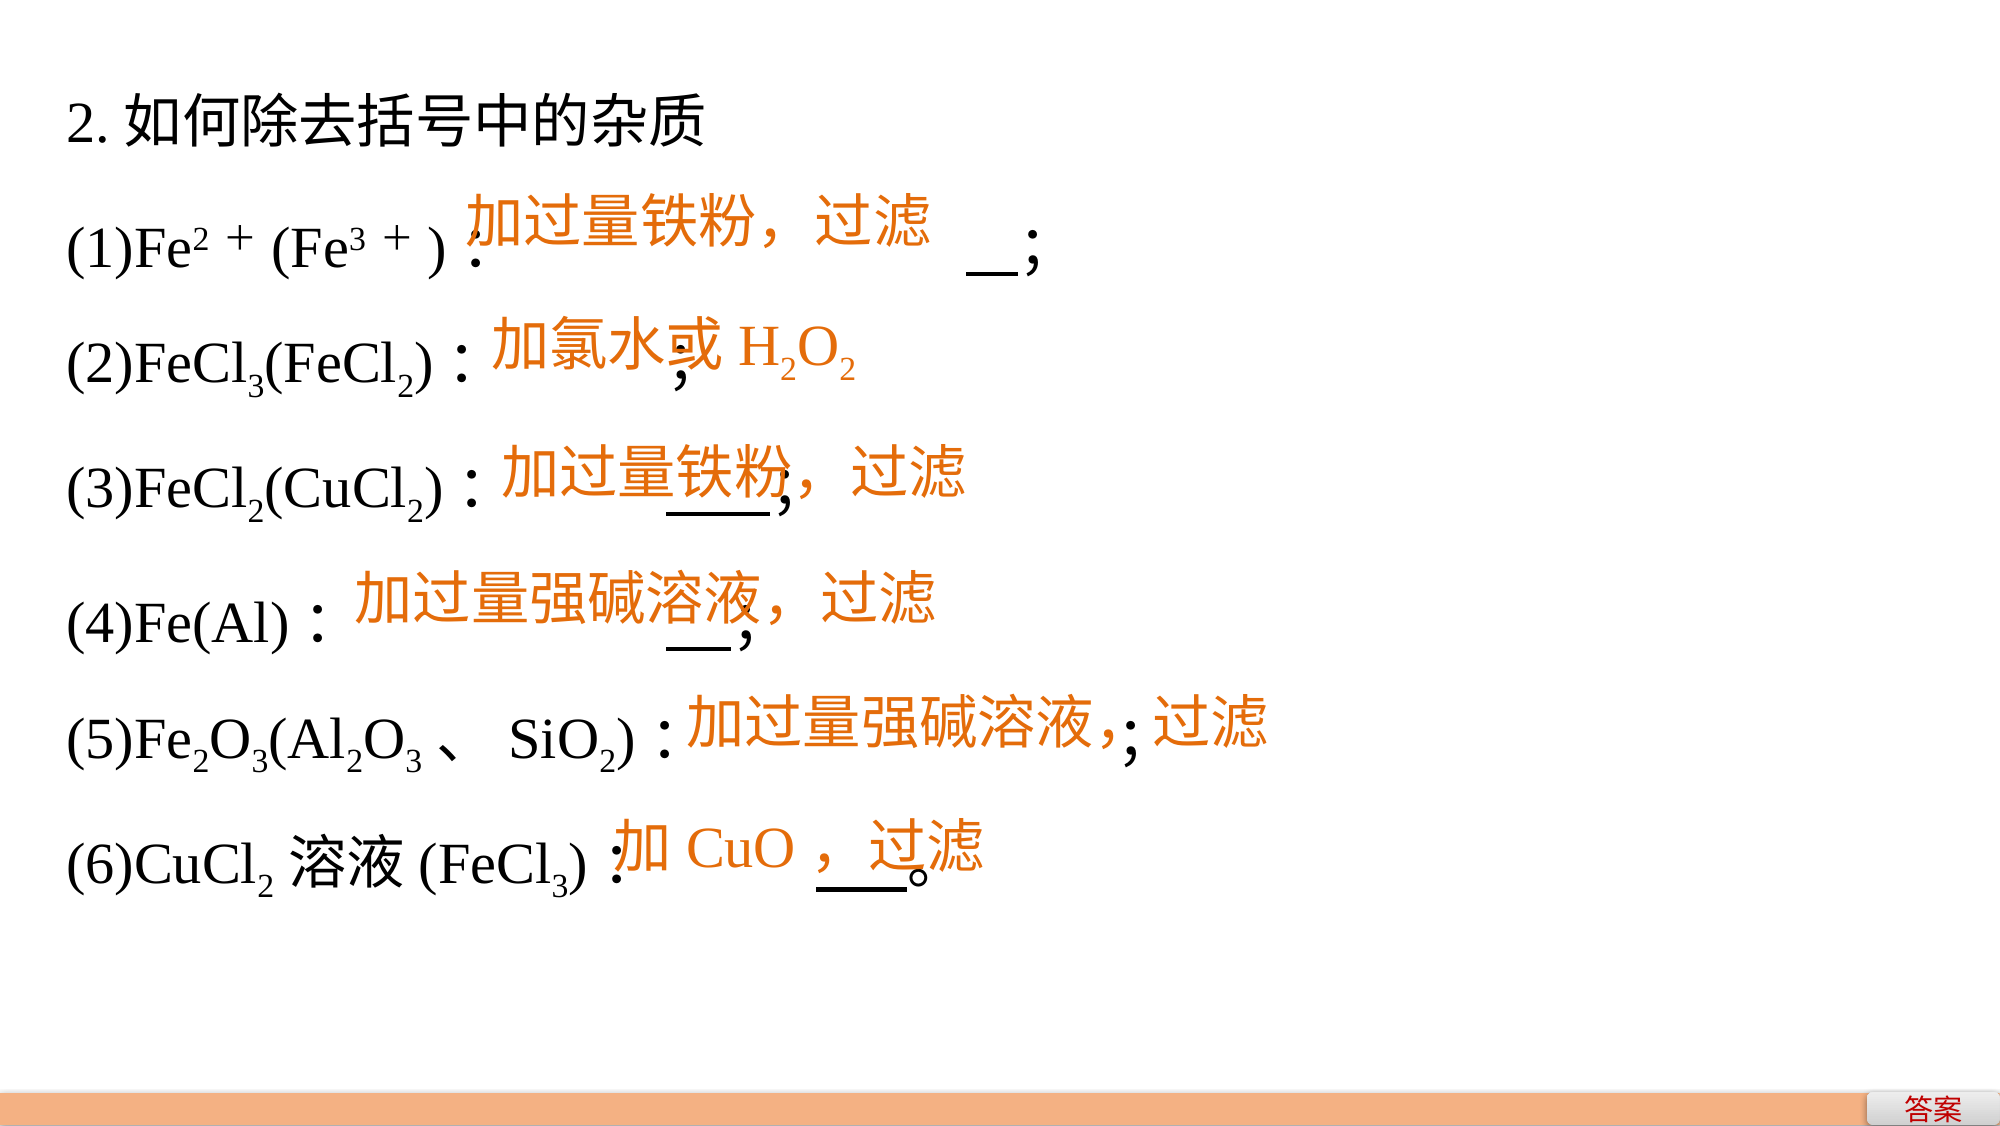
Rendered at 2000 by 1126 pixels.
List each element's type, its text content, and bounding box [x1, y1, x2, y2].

text_box 加CuO，过滤 [598, 802, 1000, 887]
text_box 加过量铁粉，过滤 [450, 176, 947, 262]
text_box 加过量强碱溶液，过滤 [339, 553, 953, 639]
text_box 加过量铁粉，过滤 [486, 428, 983, 513]
text_box 2.如何除去括号中的杂质 (1)Fe2＋(Fe3＋)： ； (2)FeCl3(FeCl2)： ； (3)FeCl2(CuCl2)： ； (4)Fe(Al)： ； (5)Fe2O3(Al2O3、SiO2)： ； (6)CuCl2溶液(FeCl3)： 。 [46, 19, 1878, 915]
text_box [0, 1092, 1866, 1126]
text_box 加氯水或H2O2 [476, 299, 872, 395]
text_box 答案 [1866, 1091, 2000, 1126]
text_box 加过量强碱溶液，过滤 [671, 677, 1284, 763]
